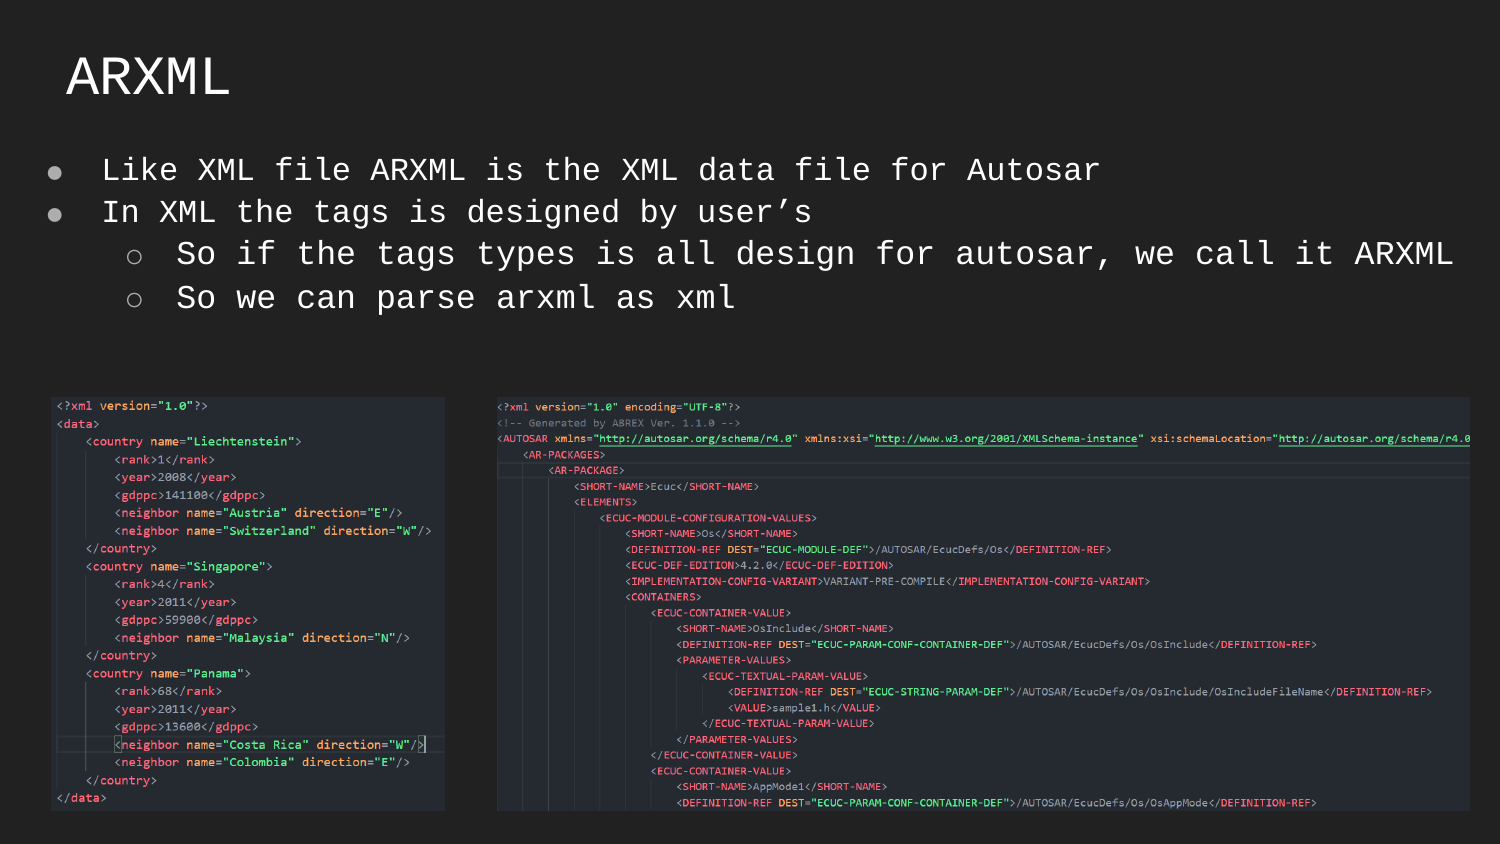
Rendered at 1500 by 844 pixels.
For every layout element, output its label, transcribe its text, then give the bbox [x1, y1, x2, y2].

picture [497, 396, 1470, 812]
picture [50, 396, 446, 812]
title ARXML [51, 33, 1449, 127]
list Like XML file ARXML is the XML data file for Autosar In XML the tags is designed by user’s So if the tags types is all design for autosar, we call it ARXML So we can parse arxml as xml [11, 133, 1500, 363]
